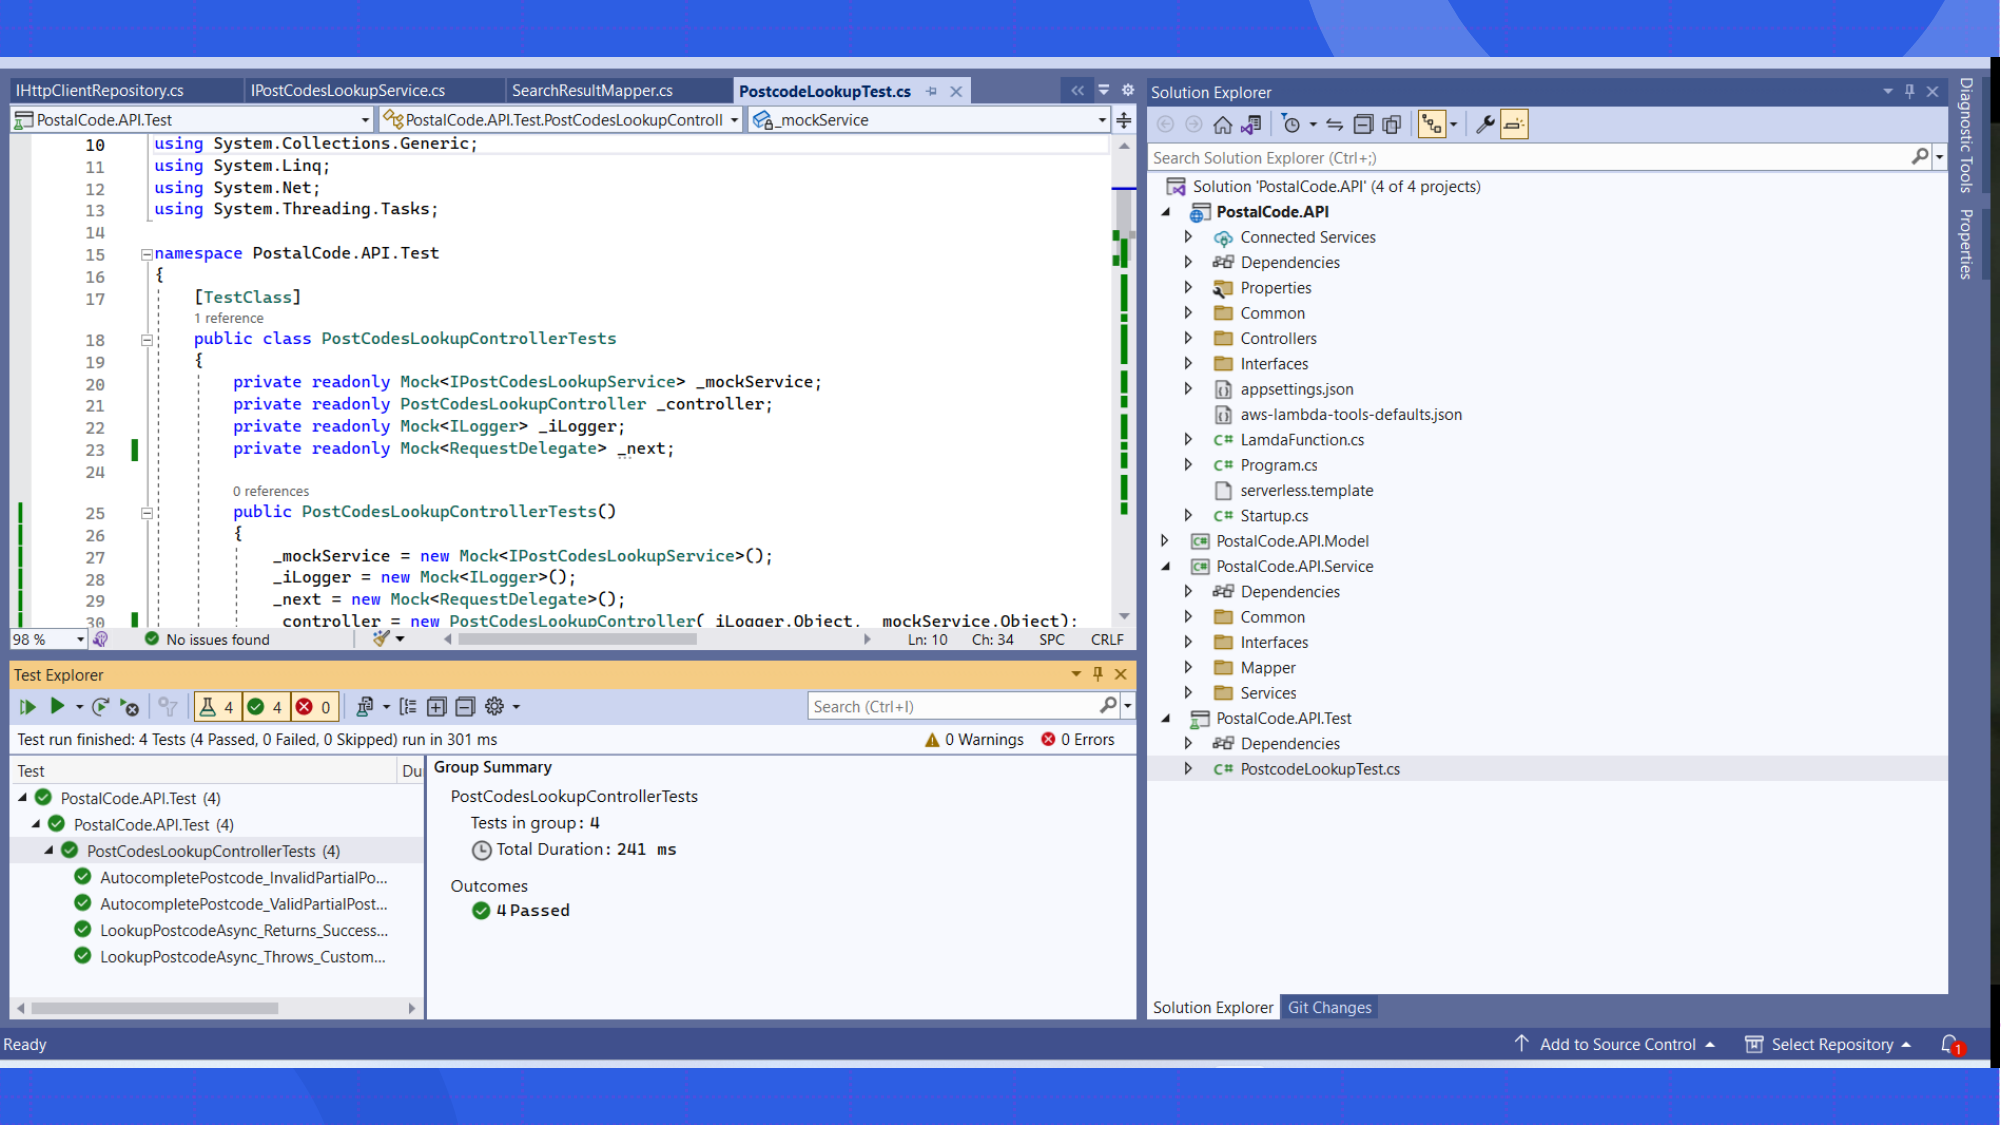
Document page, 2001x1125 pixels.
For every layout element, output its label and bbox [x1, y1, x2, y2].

picture [0, 57, 2000, 1068]
